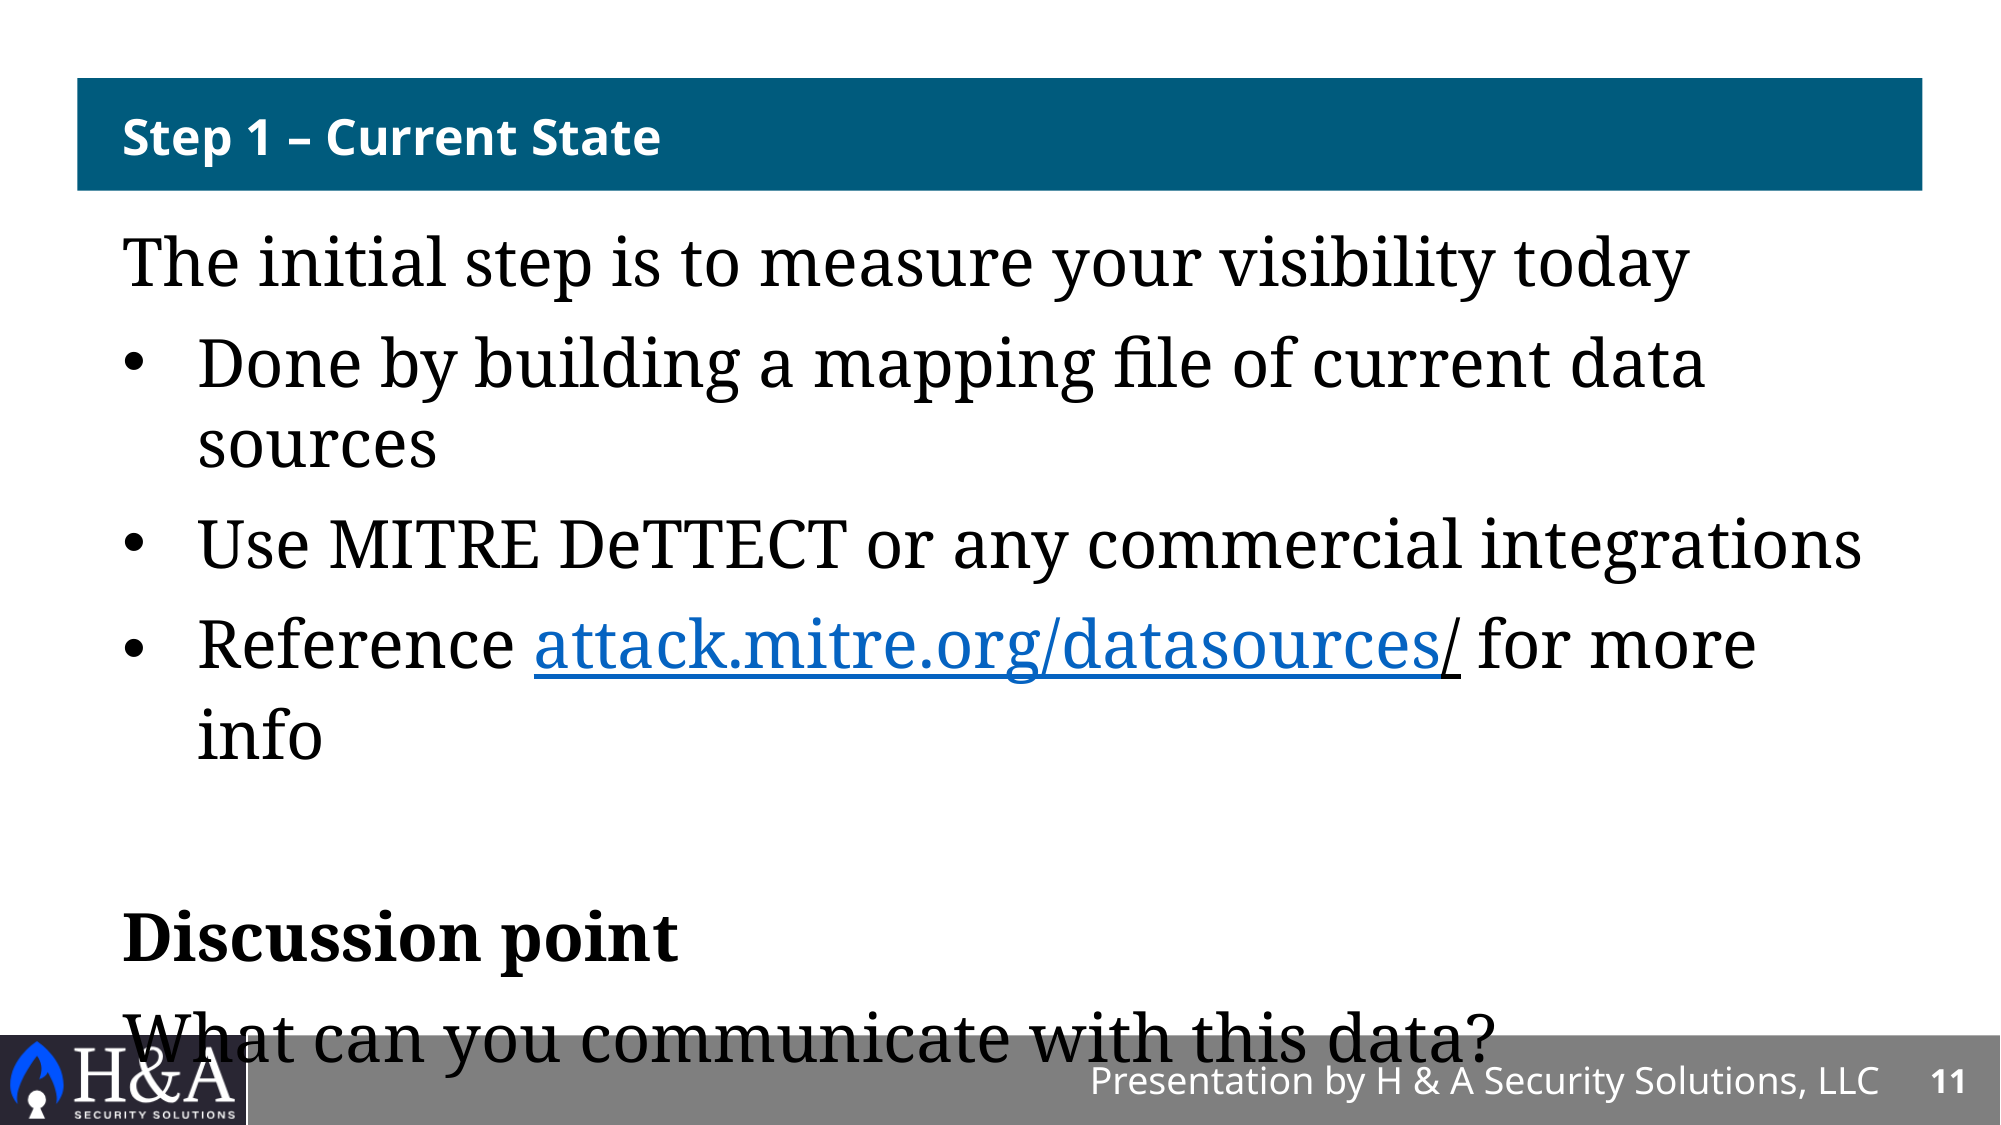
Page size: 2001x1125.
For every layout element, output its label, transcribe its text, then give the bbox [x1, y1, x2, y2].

list The initial step is to measure your visibility today Done by building a mapping file of current data sources Use MITRE DeTTECT or any commercial integrations Reference attack.mitre.org/datasources/ for more info Discussion point What can you communicate with this data? [107, 212, 1893, 1013]
title Step 1 – Current State [107, 78, 1893, 191]
picture [0, 1035, 246, 1125]
